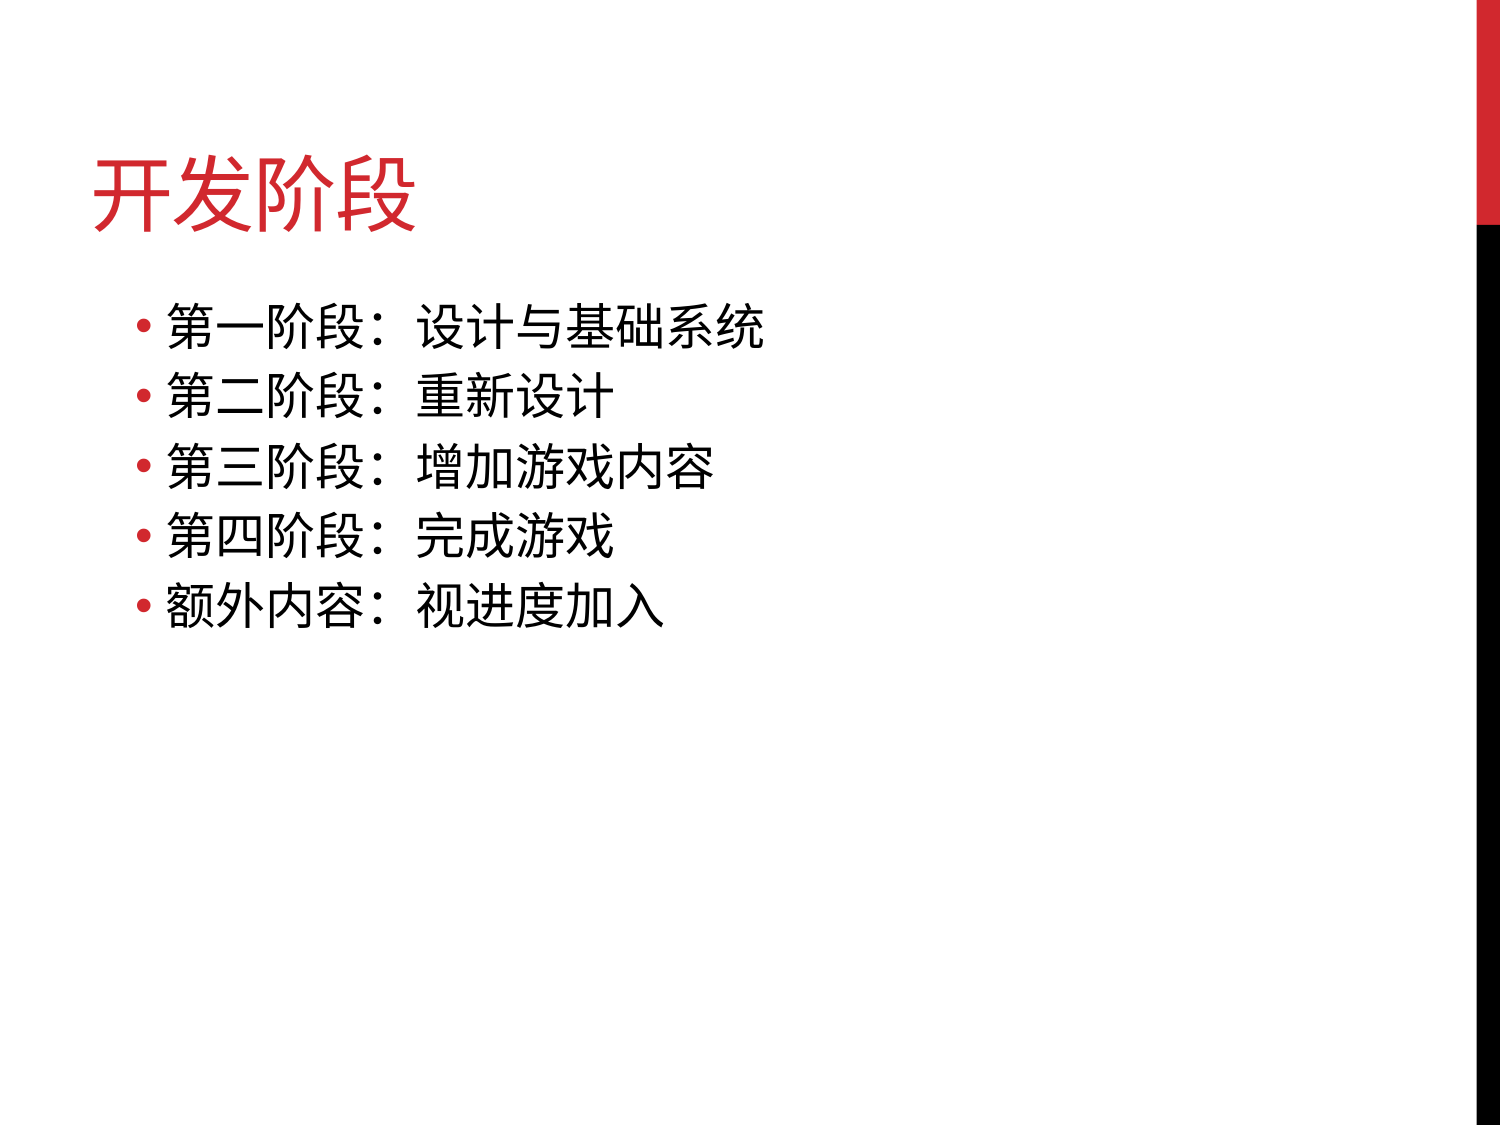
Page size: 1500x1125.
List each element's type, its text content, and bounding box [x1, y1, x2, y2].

list 第一阶段：设计与基础系统 第二阶段：重新设计 第三阶段：增加游戏内容 第四阶段：完成游戏 额外内容：视进度加入 [75, 287, 1325, 1005]
title 开发阶段 [75, 25, 1025, 250]
